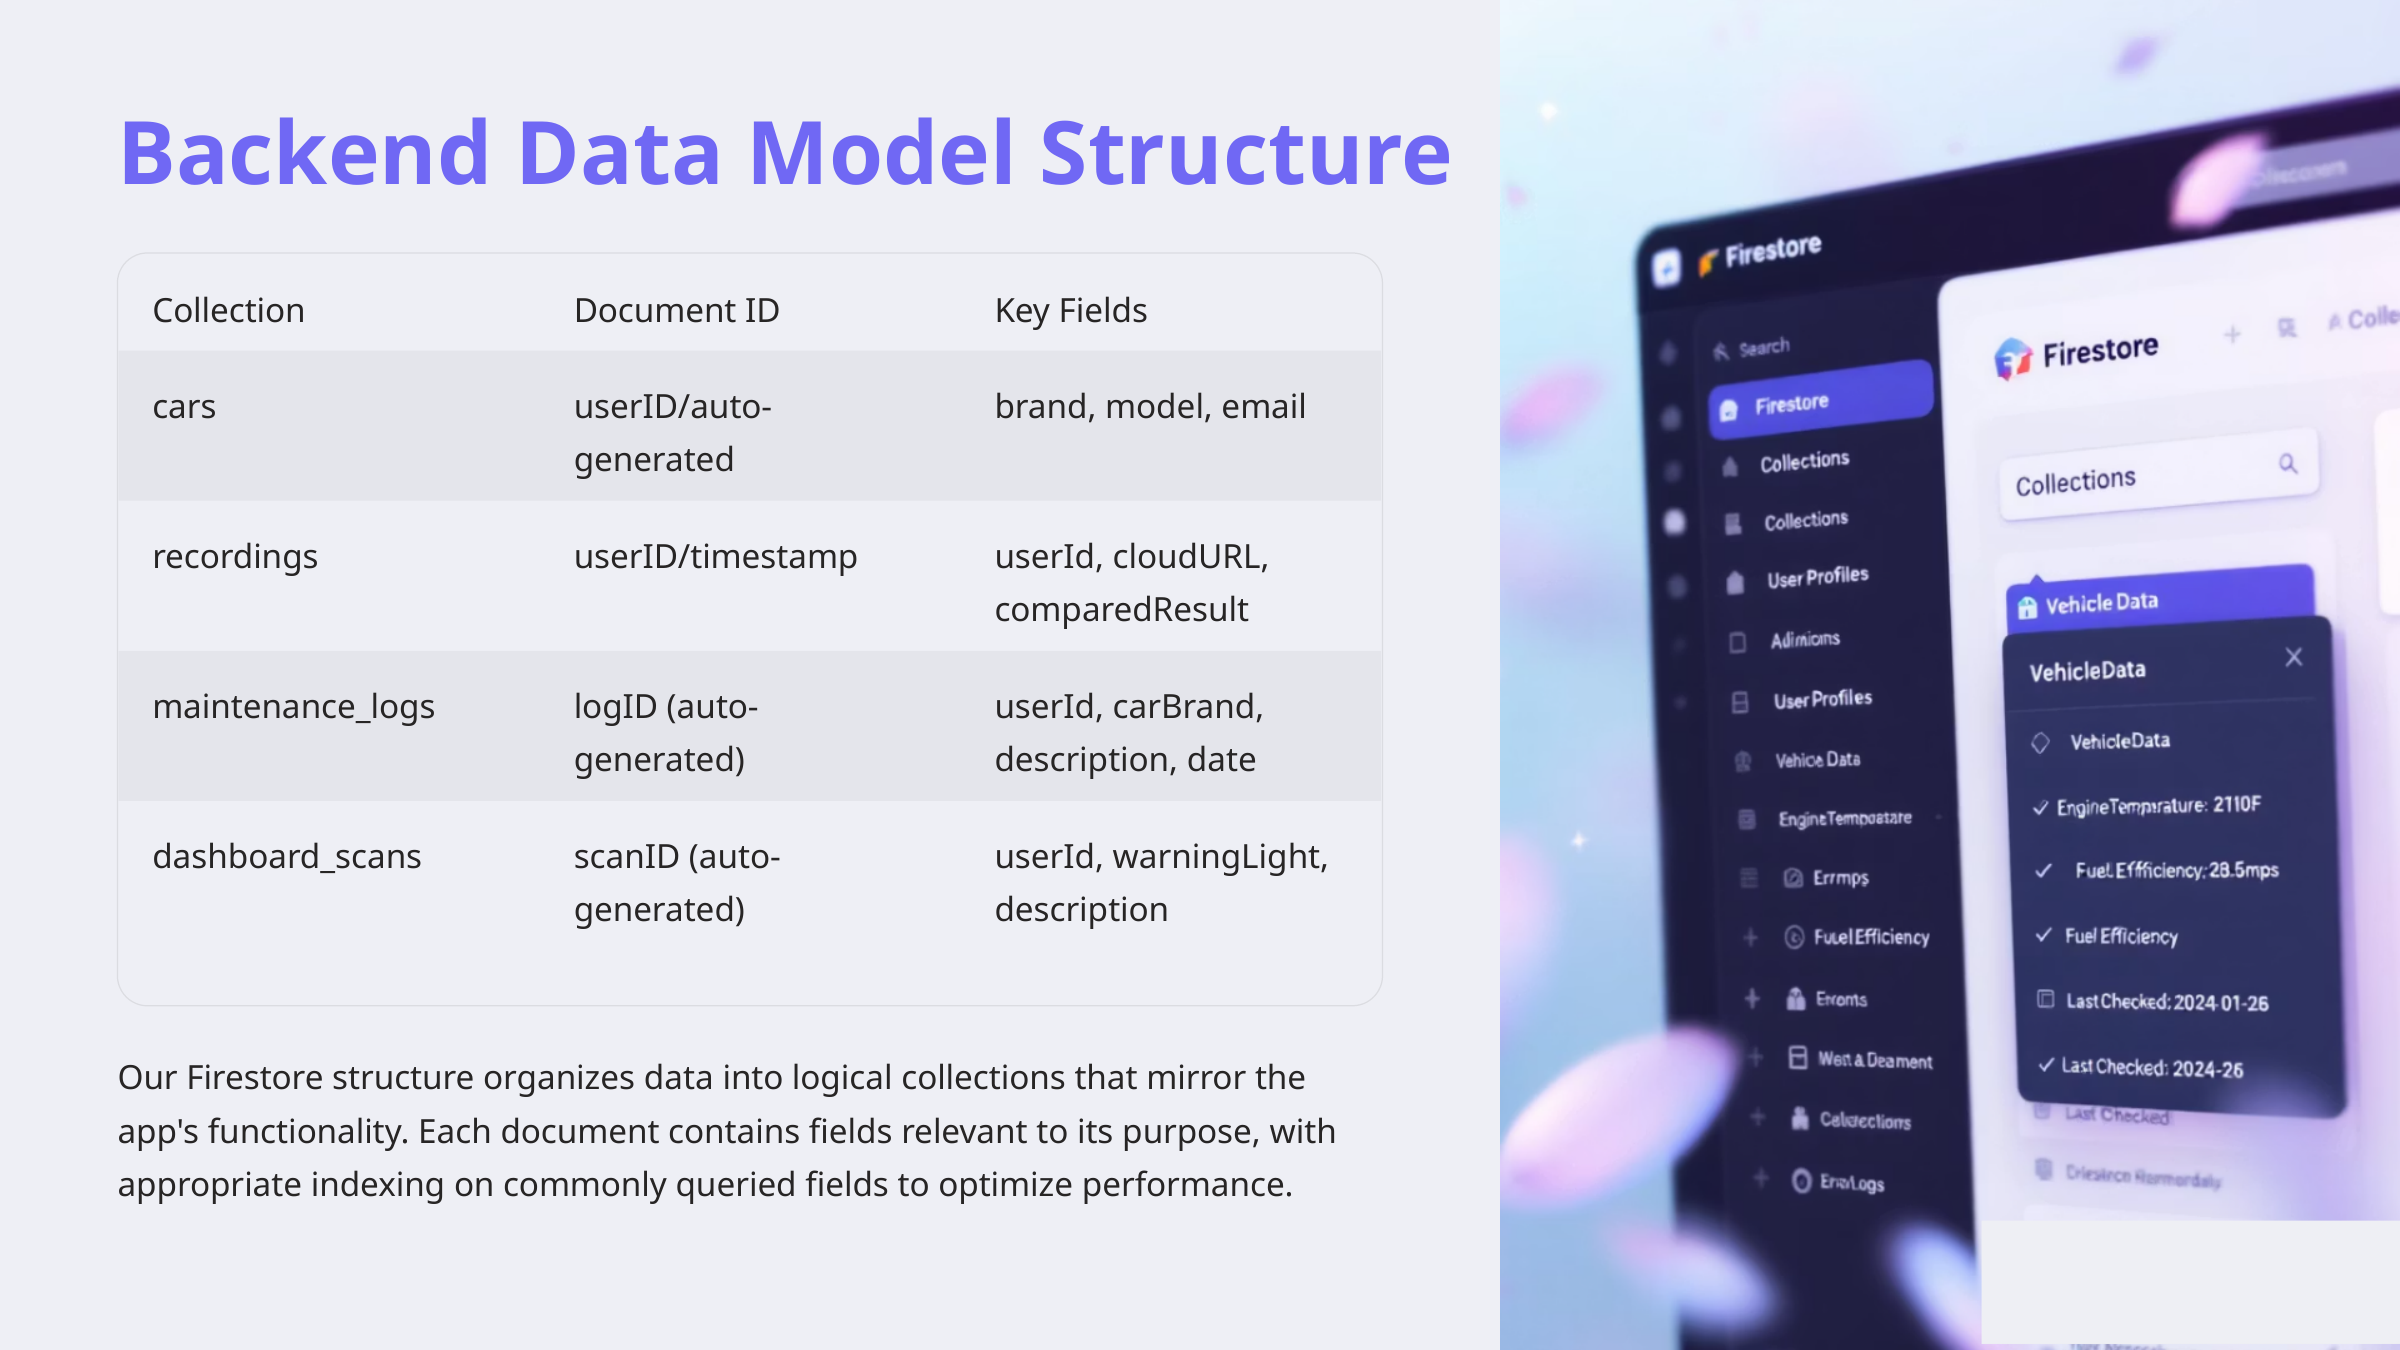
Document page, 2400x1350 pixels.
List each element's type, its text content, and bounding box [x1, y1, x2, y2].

text_box userID/timestamp [573, 522, 927, 576]
text_box Backend Data Model Structure [117, 92, 1299, 203]
text_box maintenance_logs [152, 672, 506, 726]
text_box [118, 350, 1382, 500]
text_box Key Fields [994, 275, 1348, 330]
text_box recordings [152, 522, 506, 576]
picture [1499, 0, 2400, 1350]
text_box [118, 500, 1382, 650]
text_box [118, 800, 1382, 1005]
text_box brand, model, email [994, 371, 1348, 426]
text_box userID/auto-generated [573, 371, 927, 480]
text_box Document ID [573, 275, 927, 330]
text_box logID (auto-generated) [573, 672, 927, 780]
text_box Our Firestore structure organizes data into logical collections that mirror the app's functionality. Each document contains fields relevant to its purpose, with appropriate indexing on commonly queried fields to optimize performance. [117, 1043, 1383, 1259]
text_box userId, cloudURL, comparedResult [994, 521, 1348, 630]
text_box userId, carBrand, description, date [994, 672, 1348, 780]
text_box cars [152, 371, 506, 426]
text_box dashboard_scans [152, 822, 506, 876]
text_box [118, 650, 1382, 800]
text_box [118, 254, 1382, 350]
text_box Collection [152, 275, 506, 330]
text_box userId, warningLight, description [994, 822, 1348, 984]
text_box scanID (auto-generated) [573, 822, 927, 930]
